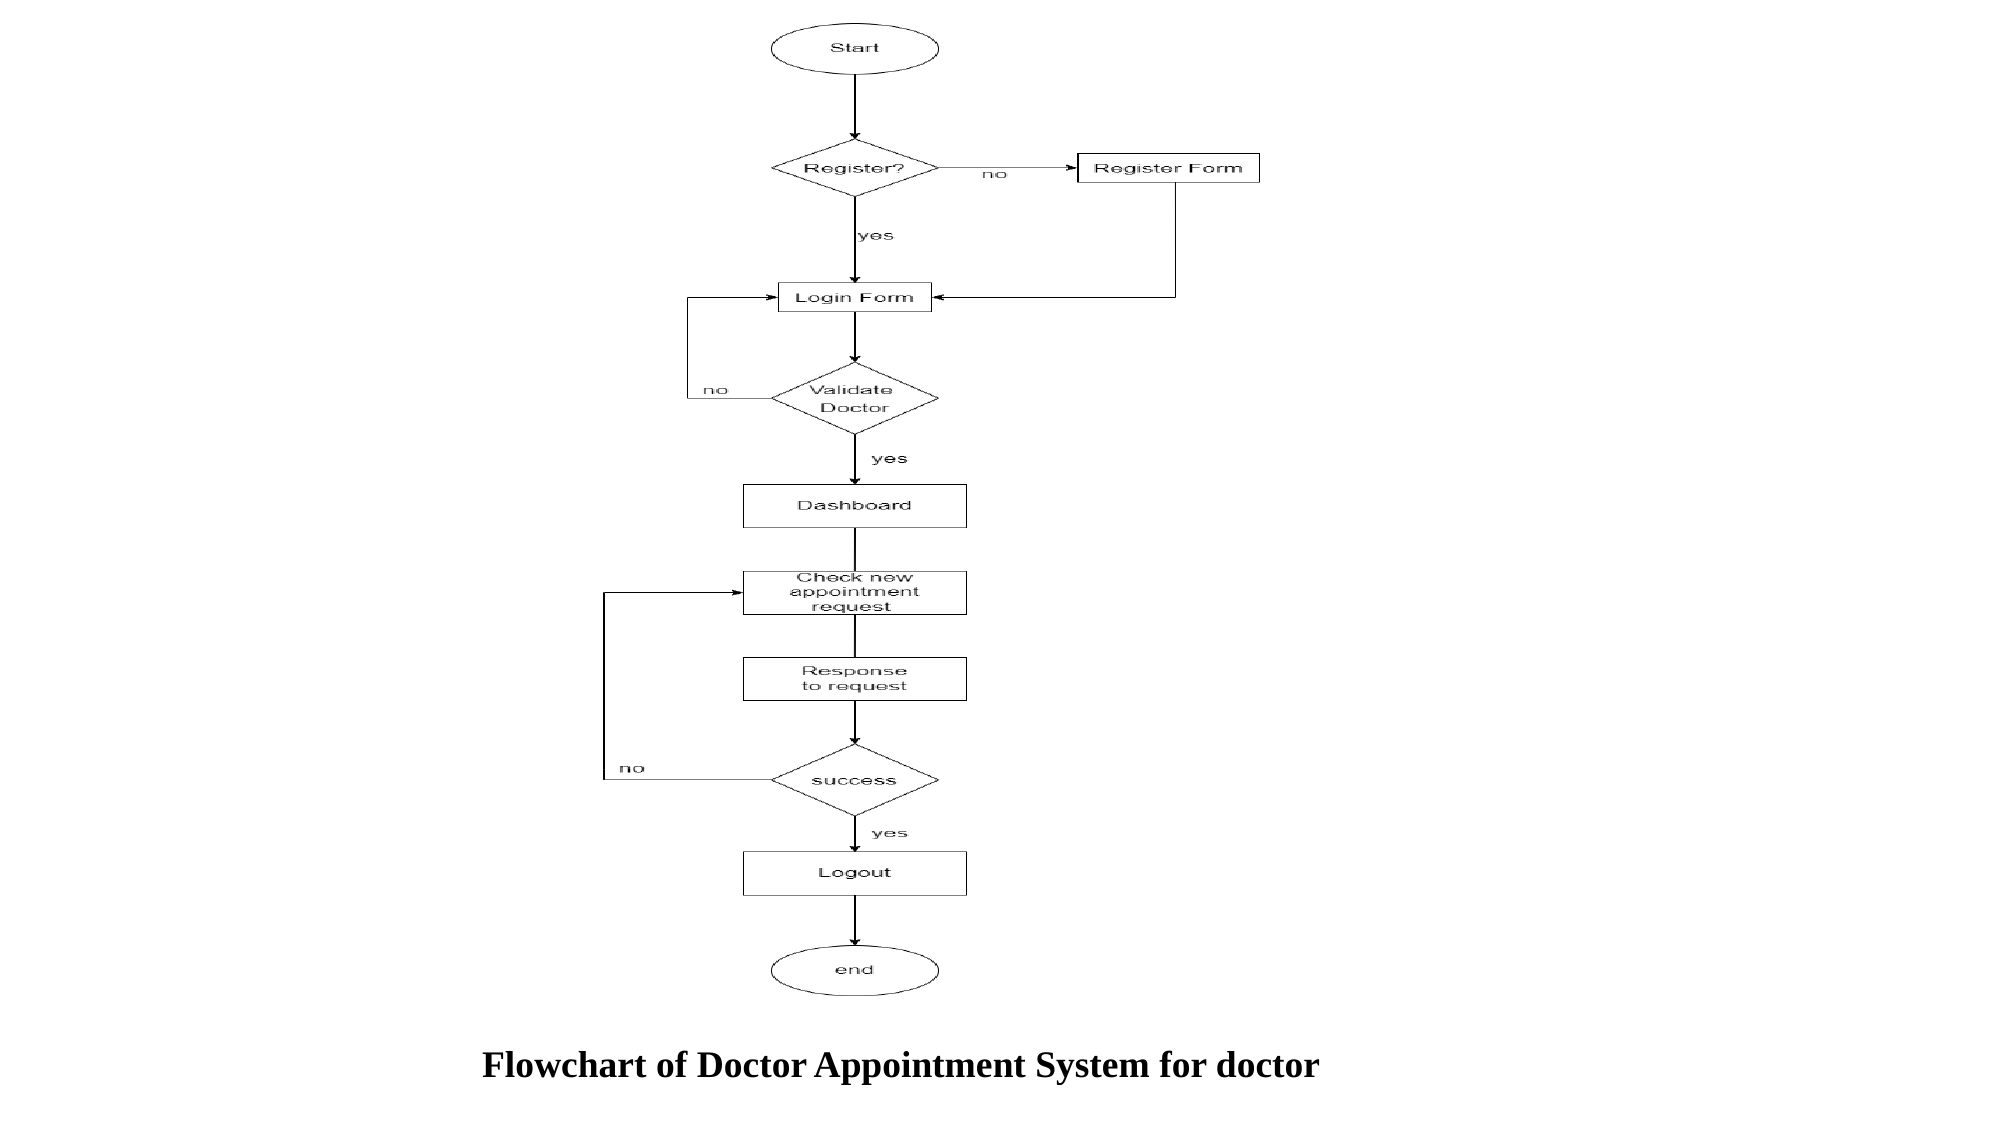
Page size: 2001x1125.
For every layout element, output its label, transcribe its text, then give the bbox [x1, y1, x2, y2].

picture [594, 23, 1262, 996]
text_box Flowchart of Doctor Appointment System for doctor [457, 1032, 1459, 1093]
